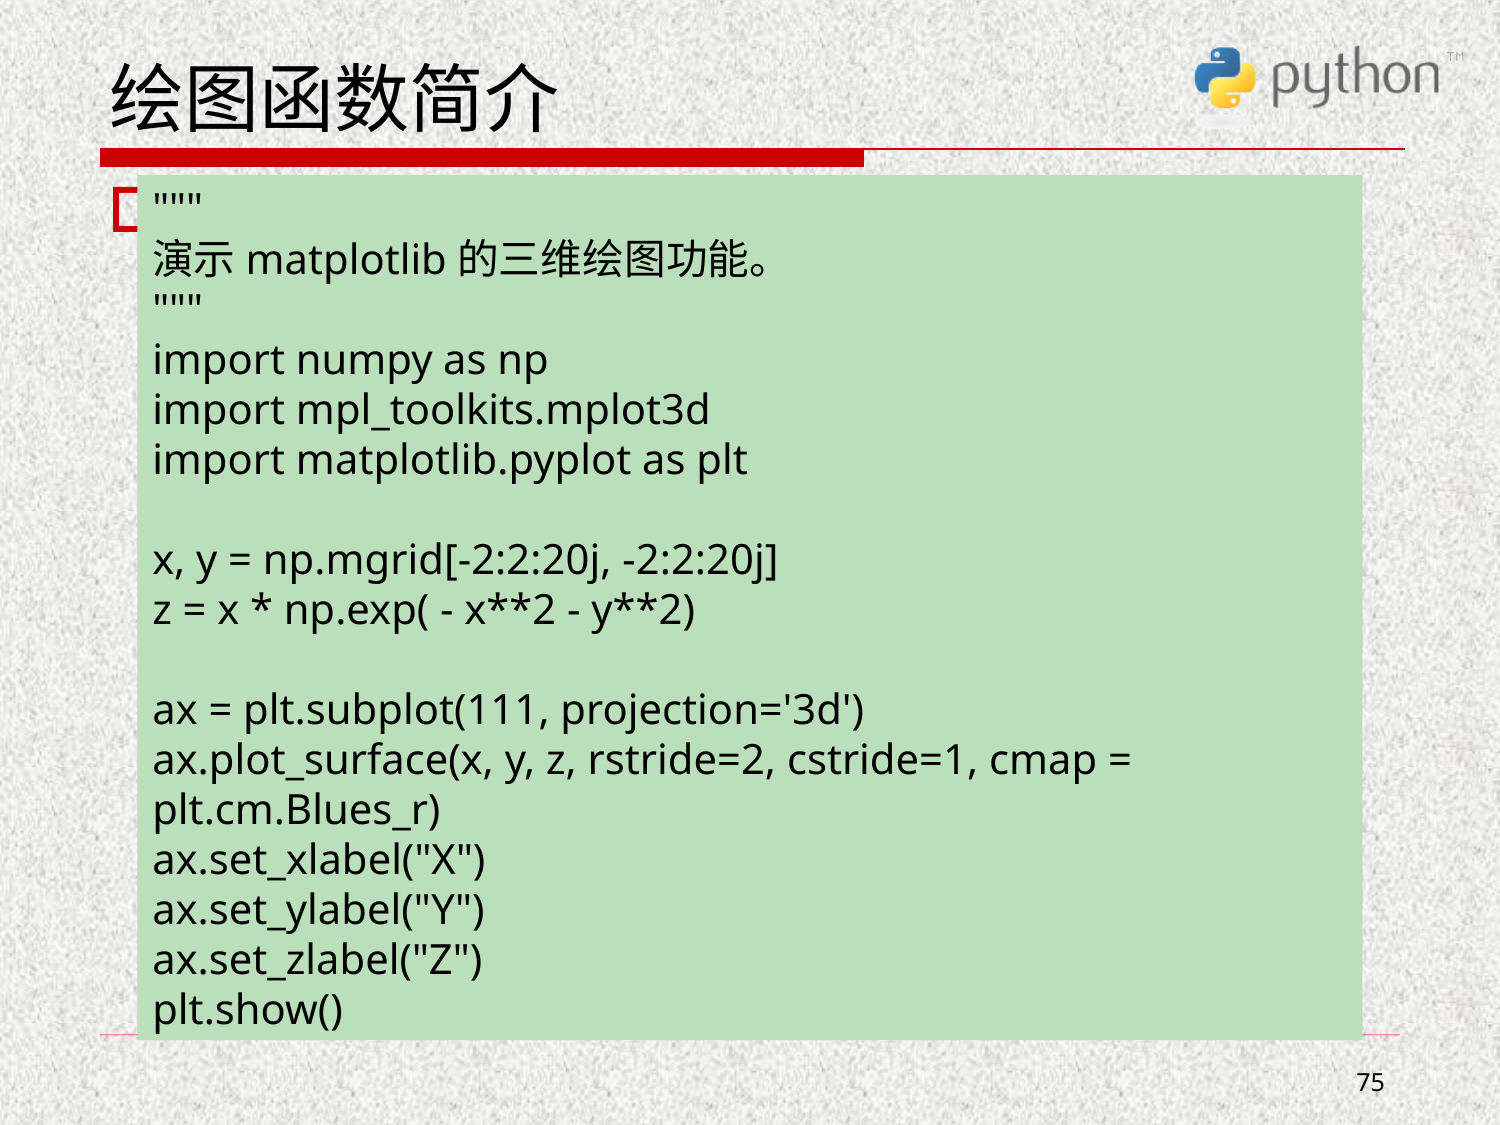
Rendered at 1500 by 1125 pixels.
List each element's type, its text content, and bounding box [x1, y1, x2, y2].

slide_number 75 [1074, 1058, 1401, 1103]
text_box """ 演示matplotlib的三维绘图功能。 """ import numpy as np import mpl_toolkits.mplot3d import matplotlib.pyplot as plt x, y = np.mgrid[-2:2:20j, -2:2:20j] z = x * np.exp( - x**2 - y**2) ax = plt.subplot(111, projection='3d') ax.plot_surface(x, y, z, rstride=2, cstride=1, cmap = plt.cm.Blues_r) ax.set_xlabel("X") ax.set_ylabel("Y") ax.set_zlabel("Z") plt.show() [137, 174, 1363, 1041]
title 绘图函数简介 [94, 50, 1407, 149]
list [92, 172, 1406, 988]
picture [0, 0, 1500, 1125]
